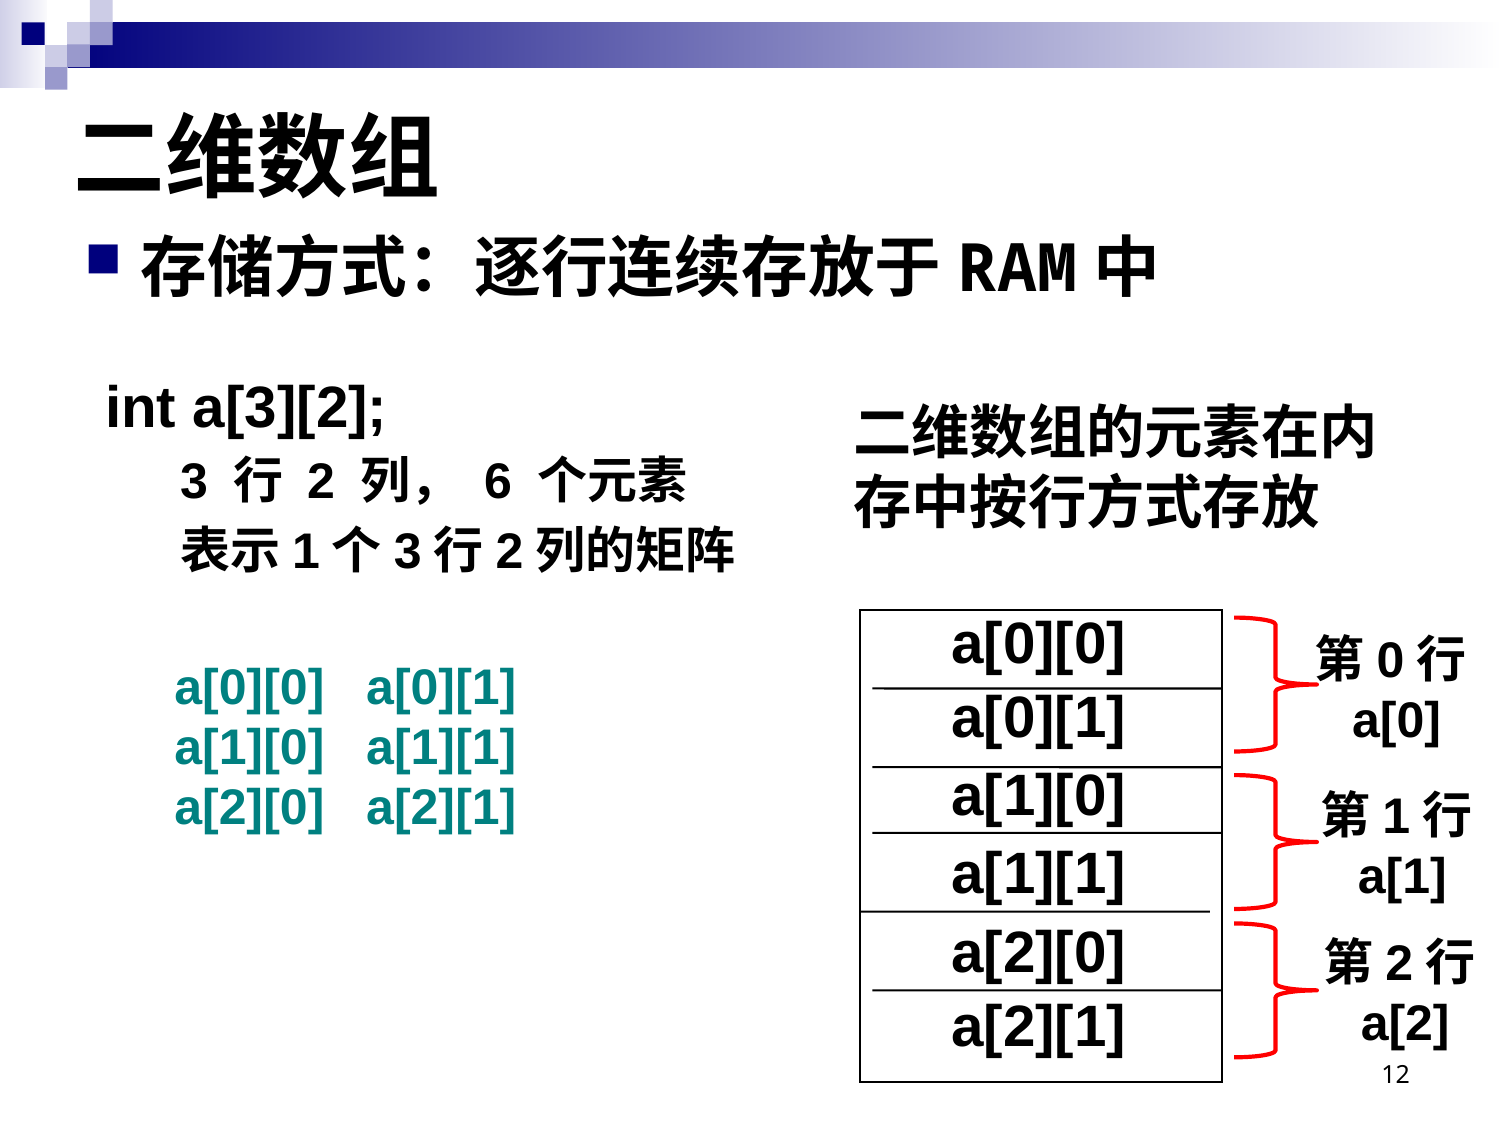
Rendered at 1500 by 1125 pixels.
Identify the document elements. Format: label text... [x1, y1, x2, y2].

text_box 存储方式：逐行连续存放于RAM中 [69, 226, 1430, 1094]
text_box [838, 387, 1500, 1113]
title 二维数组 [58, 82, 1409, 225]
text_box int a[3][2]; 3 行 2 列， 6 个元素 表示1个3行2列的矩阵 [15, 361, 753, 621]
text_box a[0][0] a[0][1] a[1][0] a[1][1] a[2][0] a[2][1] [84, 647, 621, 842]
